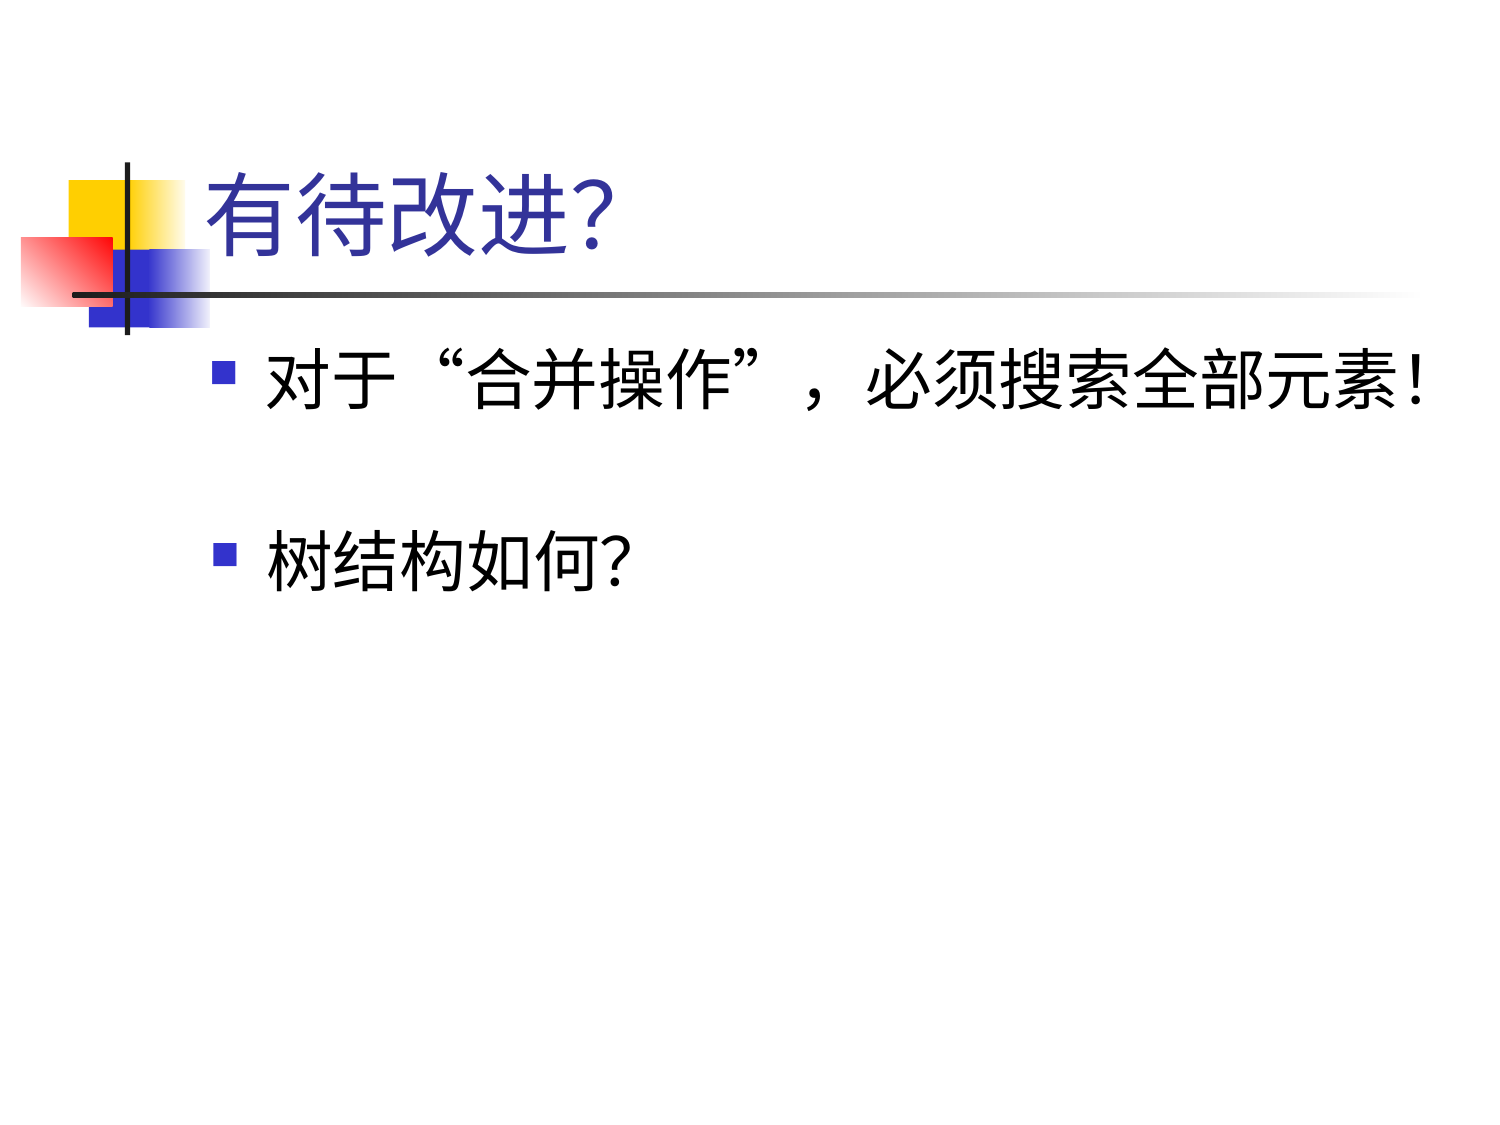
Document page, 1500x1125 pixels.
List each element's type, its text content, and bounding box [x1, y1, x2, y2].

list 对于“合并操作”，必须搜索全部元素！ [193, 330, 1470, 488]
text_box 树结构如何？ [195, 512, 1471, 669]
title 有待改进？ [188, 34, 1468, 276]
